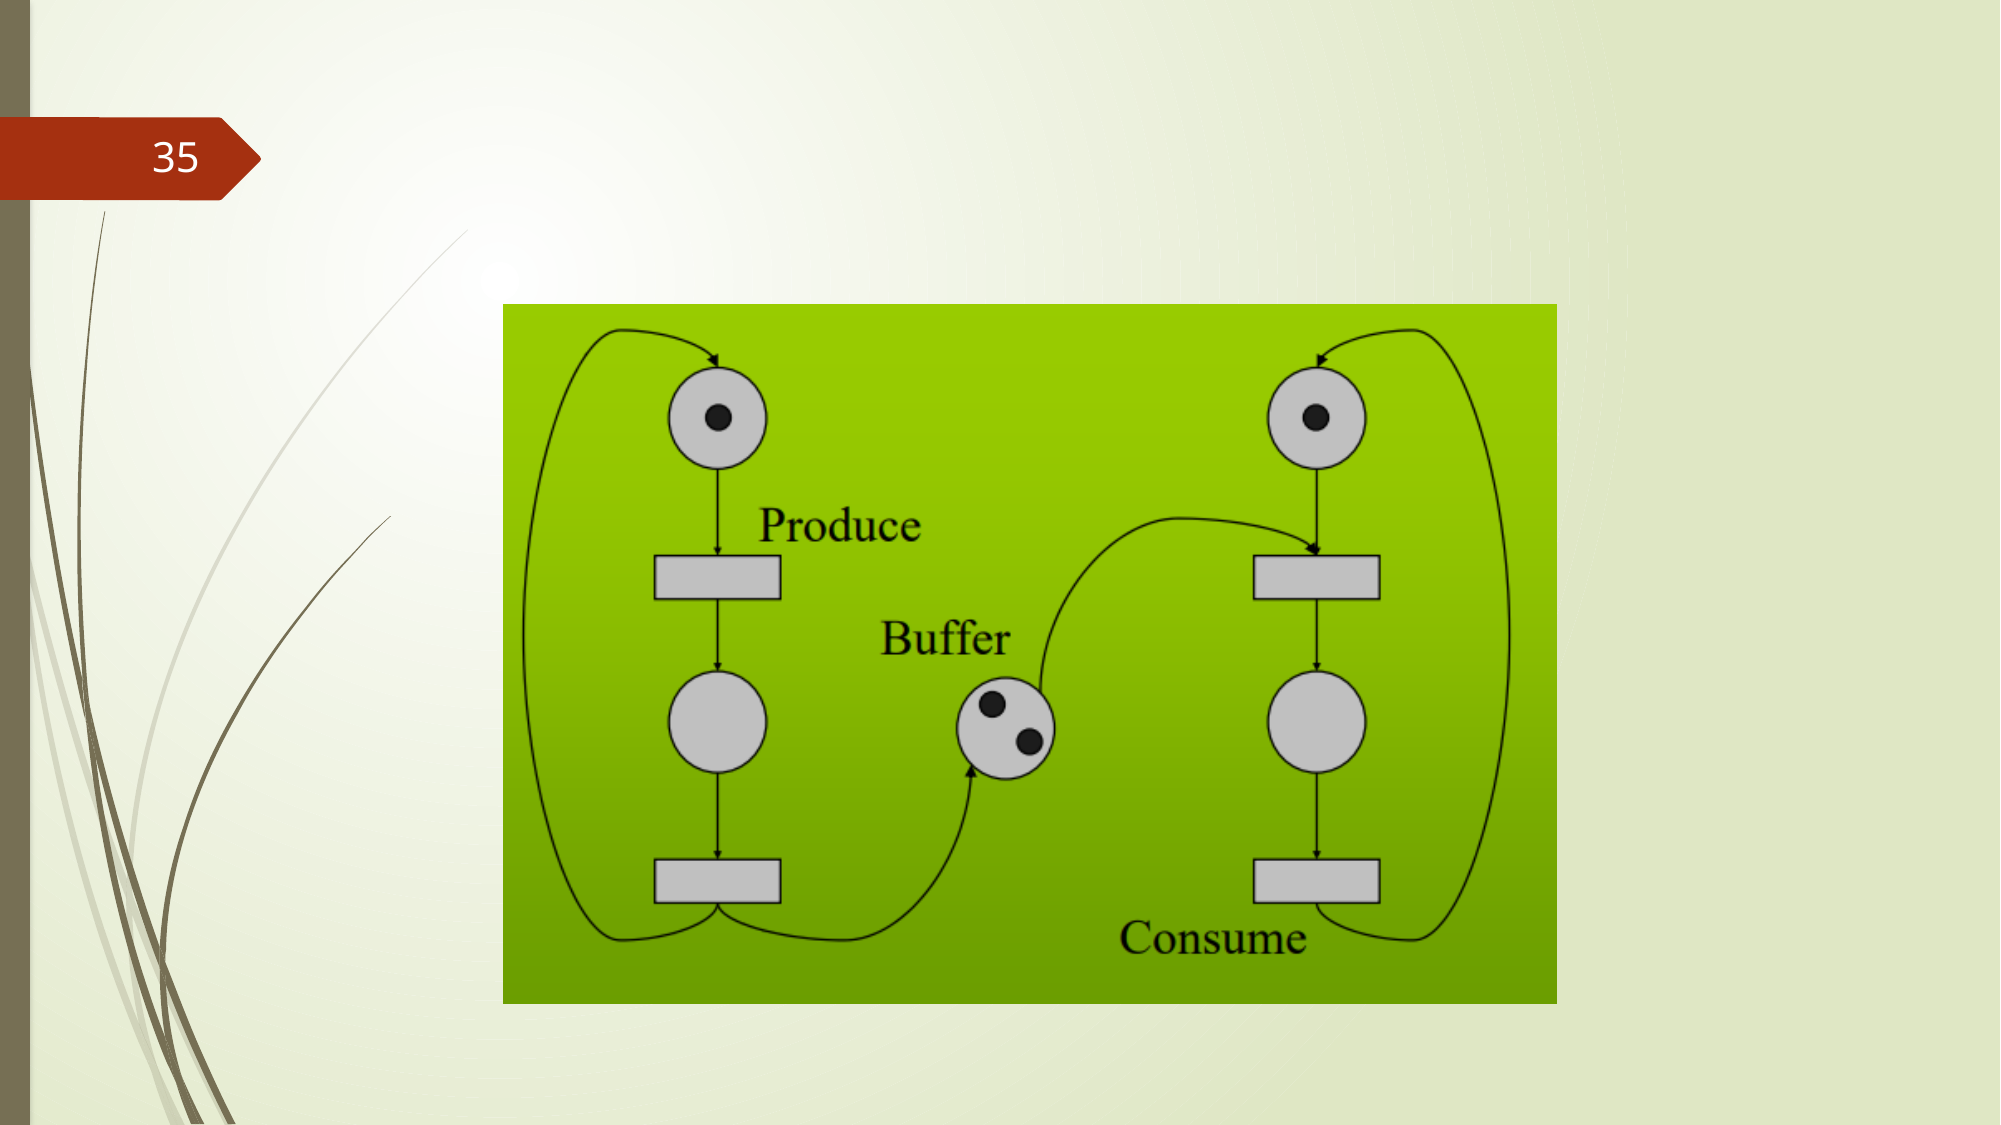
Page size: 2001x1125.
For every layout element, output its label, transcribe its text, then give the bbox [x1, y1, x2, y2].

slide_number 35 [87, 129, 216, 190]
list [502, 304, 1557, 1004]
